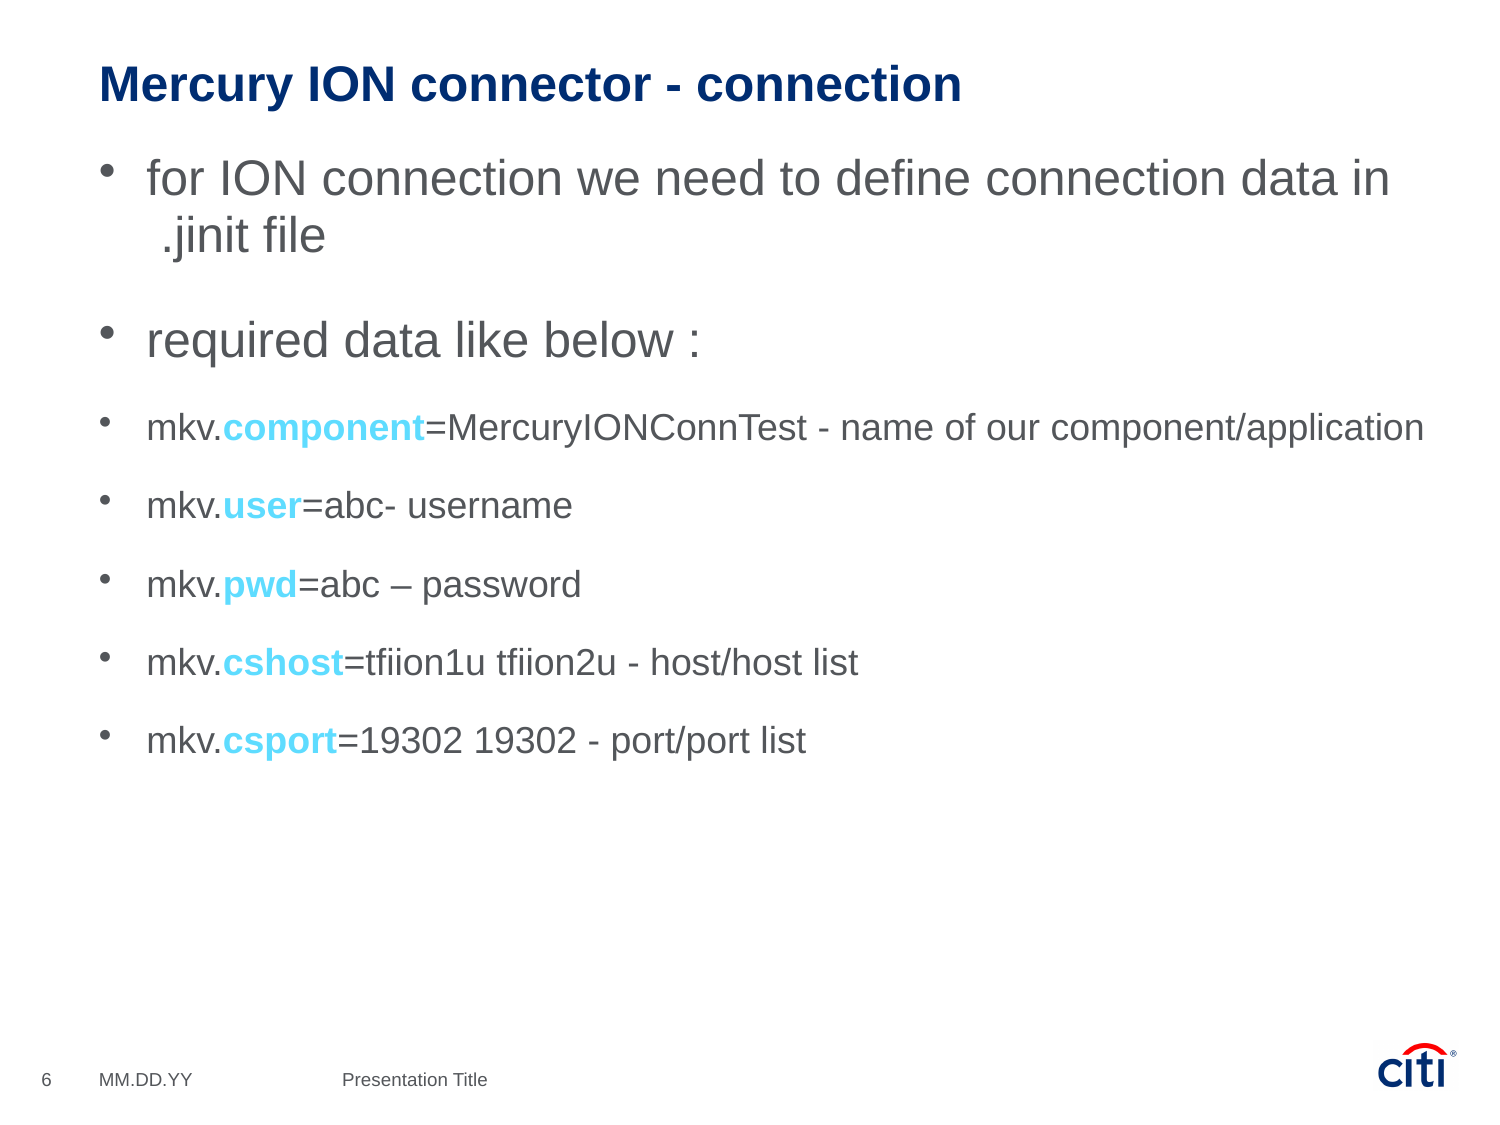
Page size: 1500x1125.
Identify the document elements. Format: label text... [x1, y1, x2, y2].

picture [1373, 1040, 1459, 1091]
footer Presentation Title [342, 1056, 1010, 1102]
slide_number MM.DD.YY [98, 1056, 274, 1102]
slide_number 6 [41, 1056, 98, 1102]
title Mercury ION connector - connection [98, 51, 1460, 133]
list for ION connection we need to define connection data in .jinit file required data like below : mkv.component=MercuryIONConnTest - name of our component/application mkv.user=abc- username mkv.pwd=abc – password mkv.cshost=tfiion1u tfiion2u - host/host list mkv.csport=19302 19302 - port/port list [98, 149, 1461, 1029]
